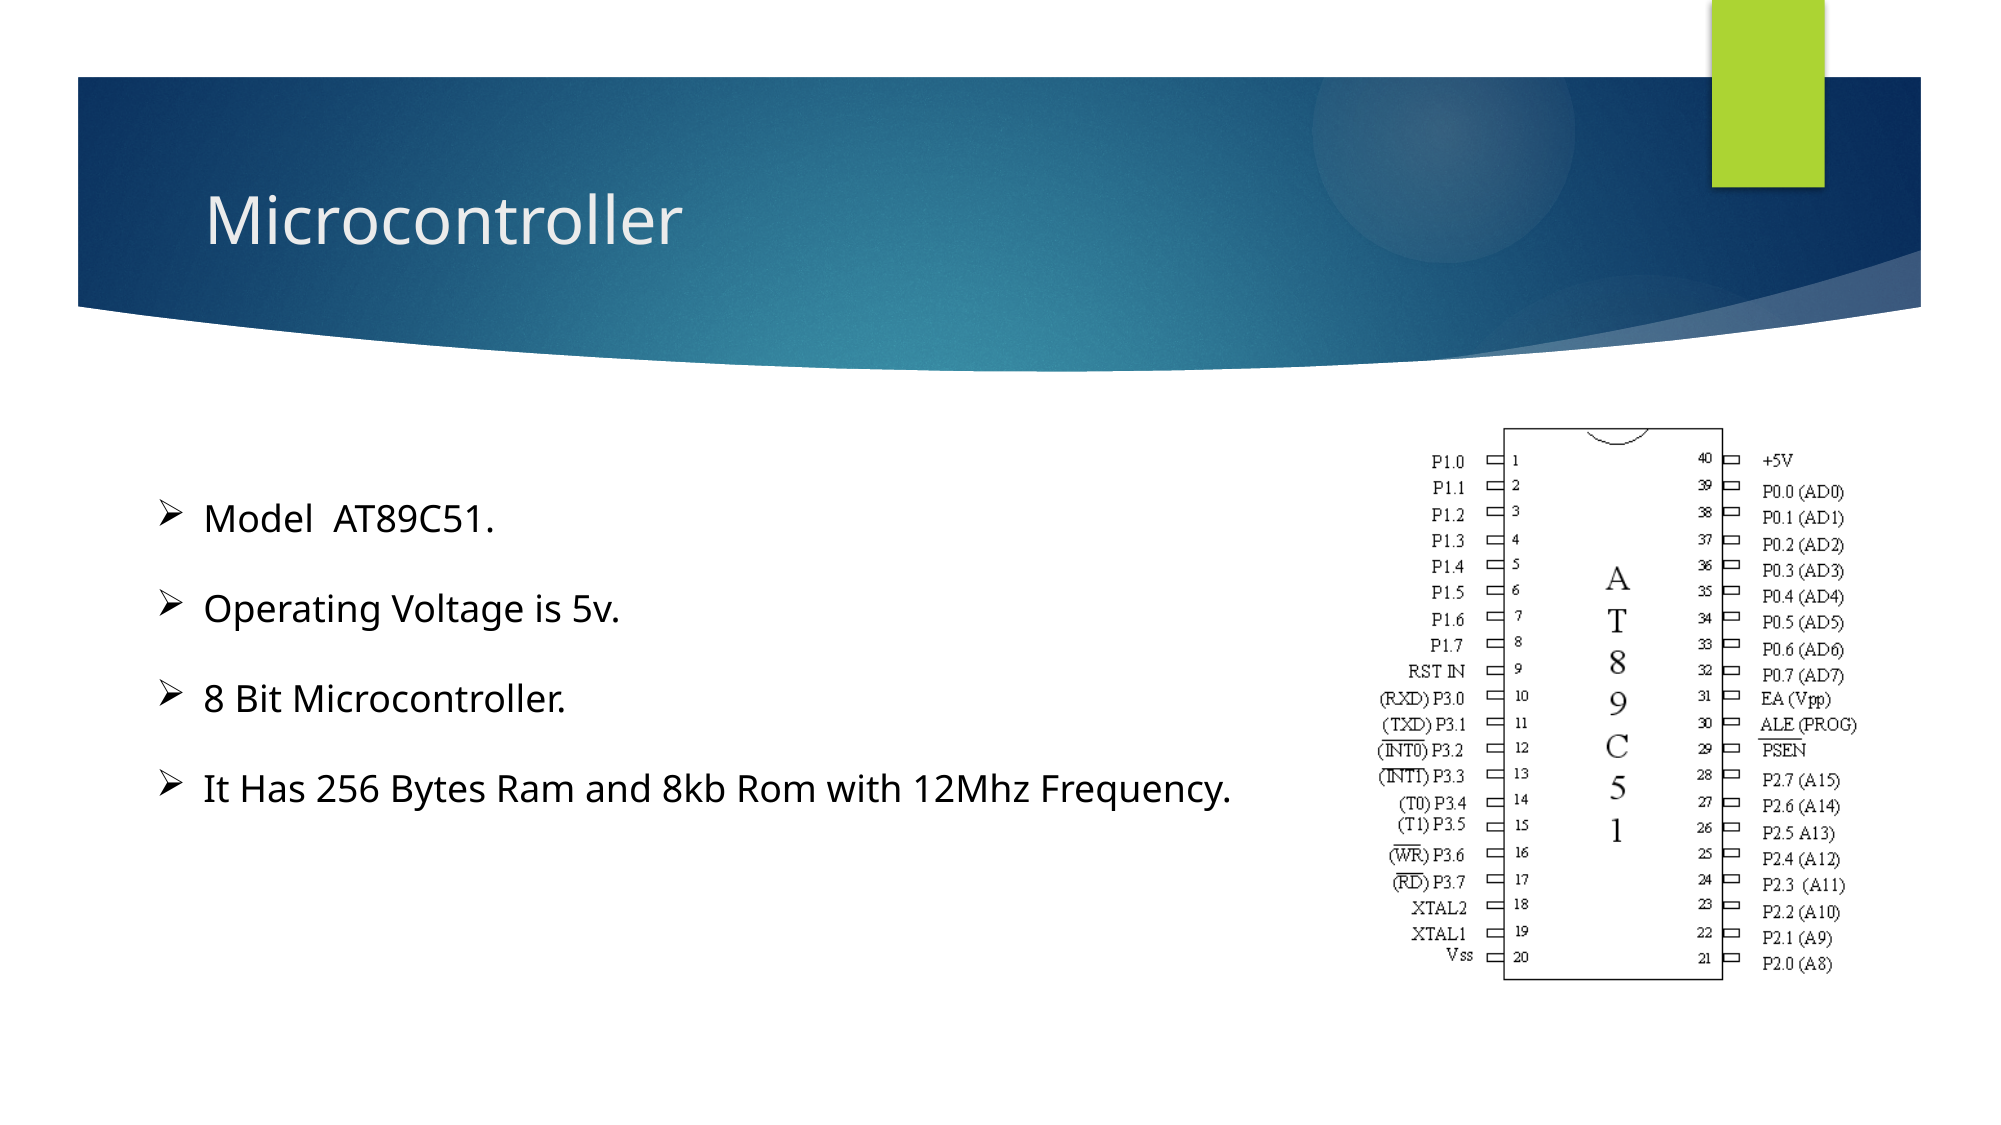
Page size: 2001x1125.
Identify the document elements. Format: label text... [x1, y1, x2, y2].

text_box Model AT89C51. Operating Voltage is 5v. 8 Bit Microcontroller. It Has 256 Bytes Ram and 8kb Rom with 12Mhz Frequency. [141, 442, 1274, 907]
title Microcontroller [189, 159, 1627, 276]
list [1363, 414, 1890, 992]
